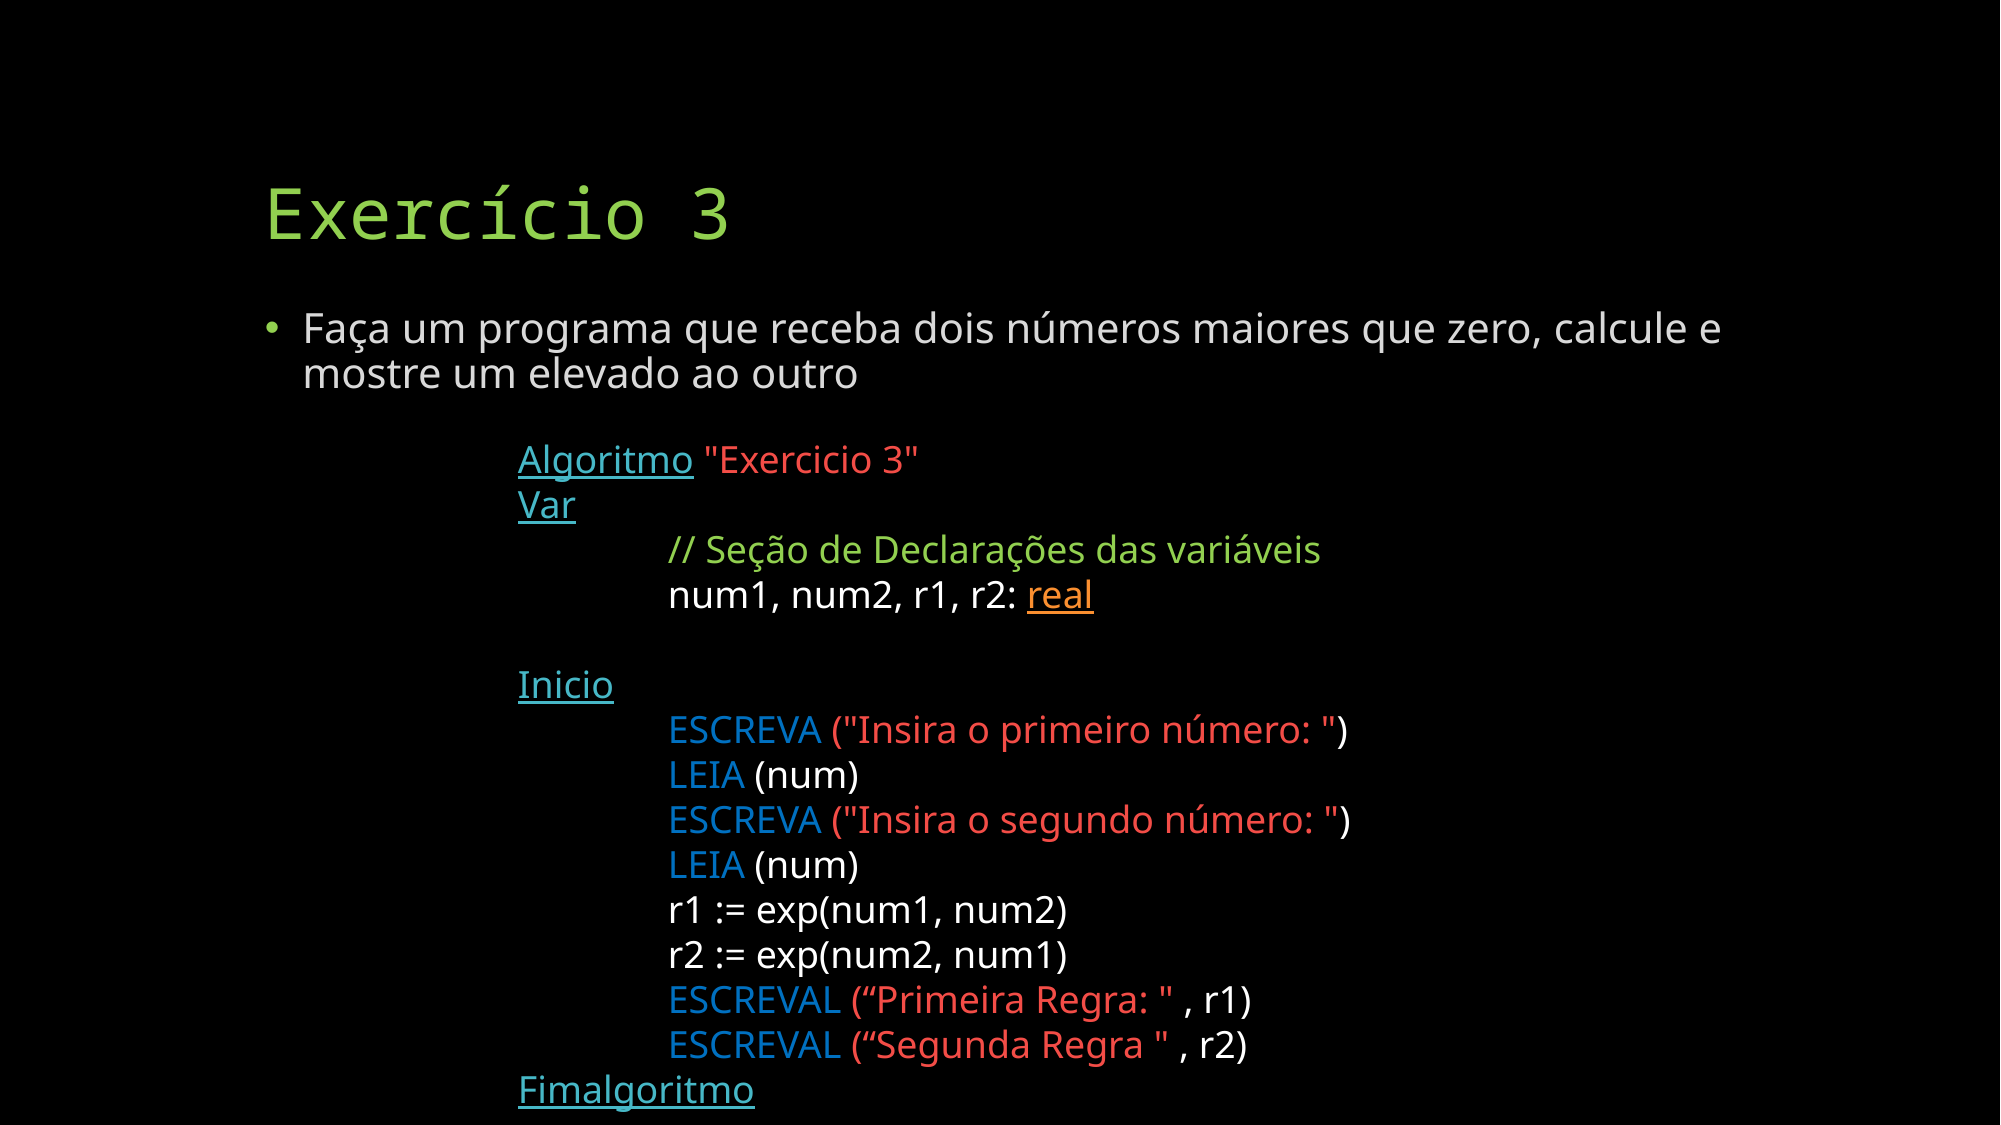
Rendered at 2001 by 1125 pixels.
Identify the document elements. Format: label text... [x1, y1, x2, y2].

list Faça um programa que receba dois números maiores que zero, calcule e mostre um elevado ao outro [249, 299, 1750, 1000]
title Exercício 3 [249, 75, 1750, 263]
text_box Algoritmo "Exercicio 3" Var // Seção de Declarações das variáveis num1, num2, r1, r2: real Inicio ESCREVA ("Insira o primeiro número: ") LEIA (num) ESCREVA ("Insira o segundo número: ") LEIA (num) r1 := exp(num1, num2) r2 := exp(num2, num1) ESCREVAL (“Primeira Regra: " , r1) ESCREVAL (“Segunda Regra " , r2) Fimalgoritmo [503, 428, 1366, 1118]
